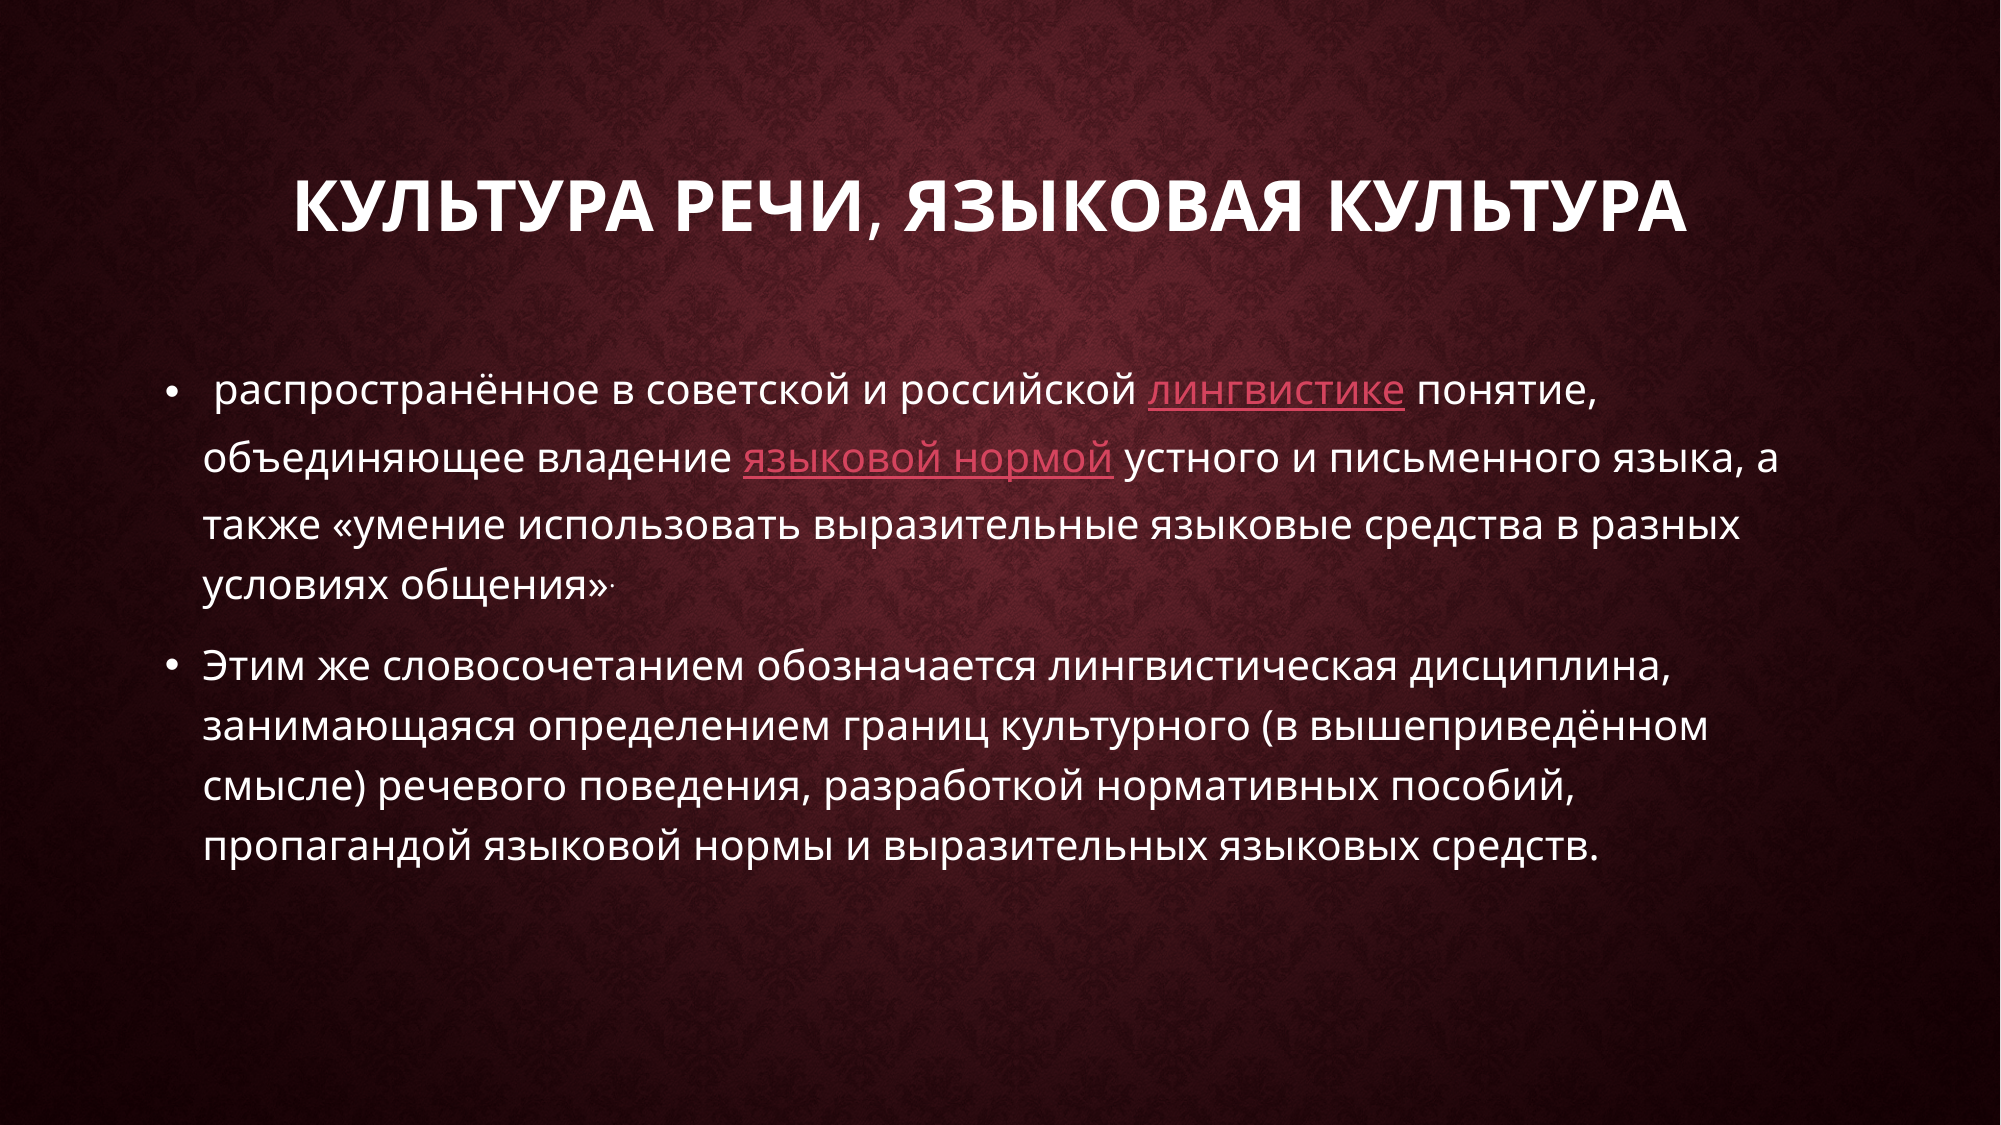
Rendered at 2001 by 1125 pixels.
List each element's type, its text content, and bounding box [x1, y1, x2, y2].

title Культура речи, языковая культура [149, 99, 1849, 318]
list распространённое в советской и российской лингвистике понятие, объединяющее владение языковой нормой устного и письменного языка, а также «умение использовать выразительные языковые средства в разных условиях общения». Этим же словосочетанием обозначается лингвистическая дисциплина, занимающаяся определением границ культурного (в вышеприведённом смысле) речевого поведения, разработкой нормативных пособий, пропагандой языковой нормы и выразительных языковых средств. [149, 343, 1849, 950]
